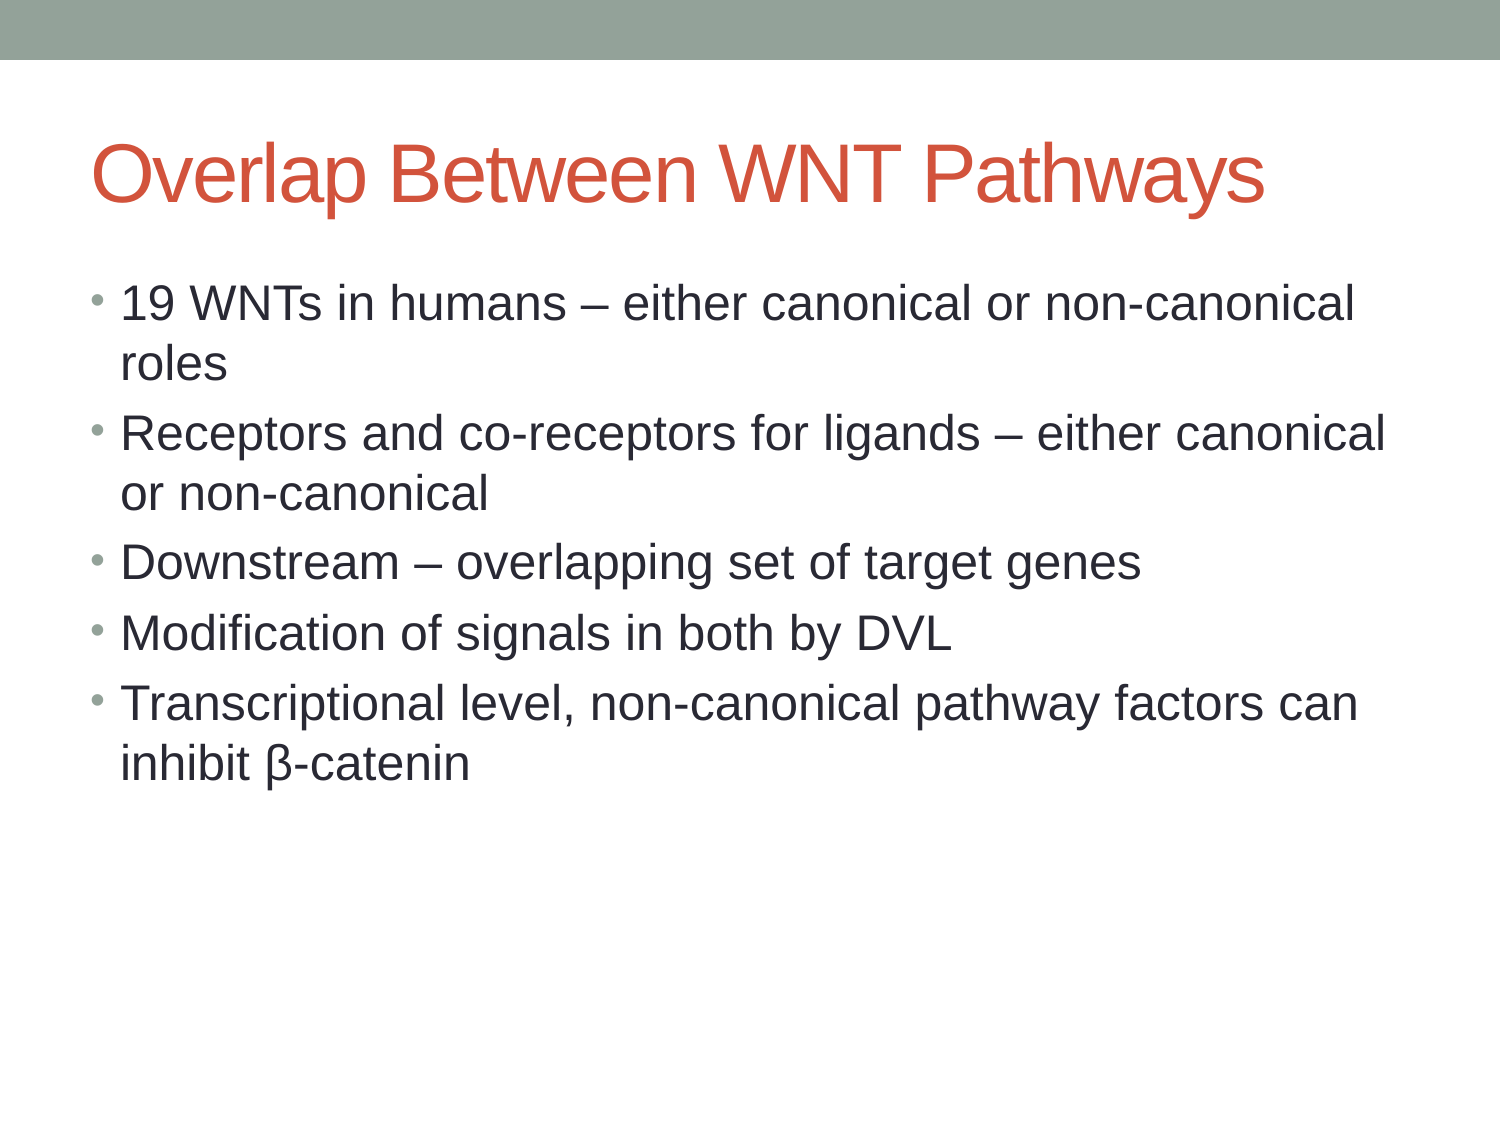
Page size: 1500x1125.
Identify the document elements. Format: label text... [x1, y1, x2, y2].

list 19 WNTs in humans – either canonical or non-canonical roles Receptors and co-receptors for ligands – either canonical or non-canonical Downstream – overlapping set of target genes Modification of signals in both by DVL Transcriptional level, non-canonical pathway factors can inhibit β-catenin [75, 262, 1425, 1063]
title Overlap Between WNT Pathways [75, 87, 1425, 250]
